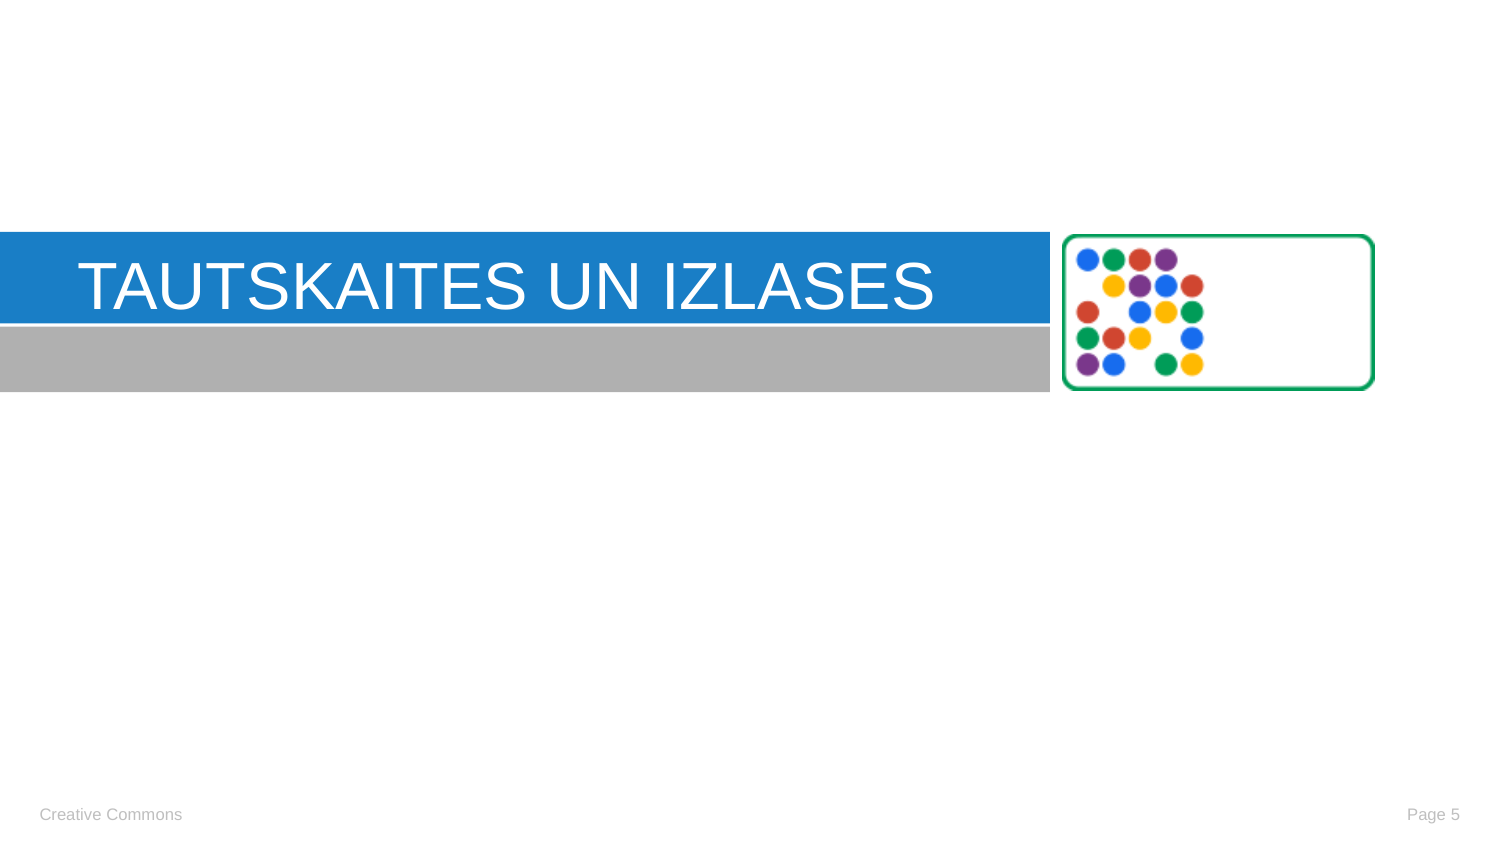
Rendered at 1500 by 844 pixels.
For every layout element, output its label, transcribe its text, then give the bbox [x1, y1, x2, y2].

title Tautskaites un izlases [62, 243, 1038, 322]
picture [1062, 234, 1375, 391]
